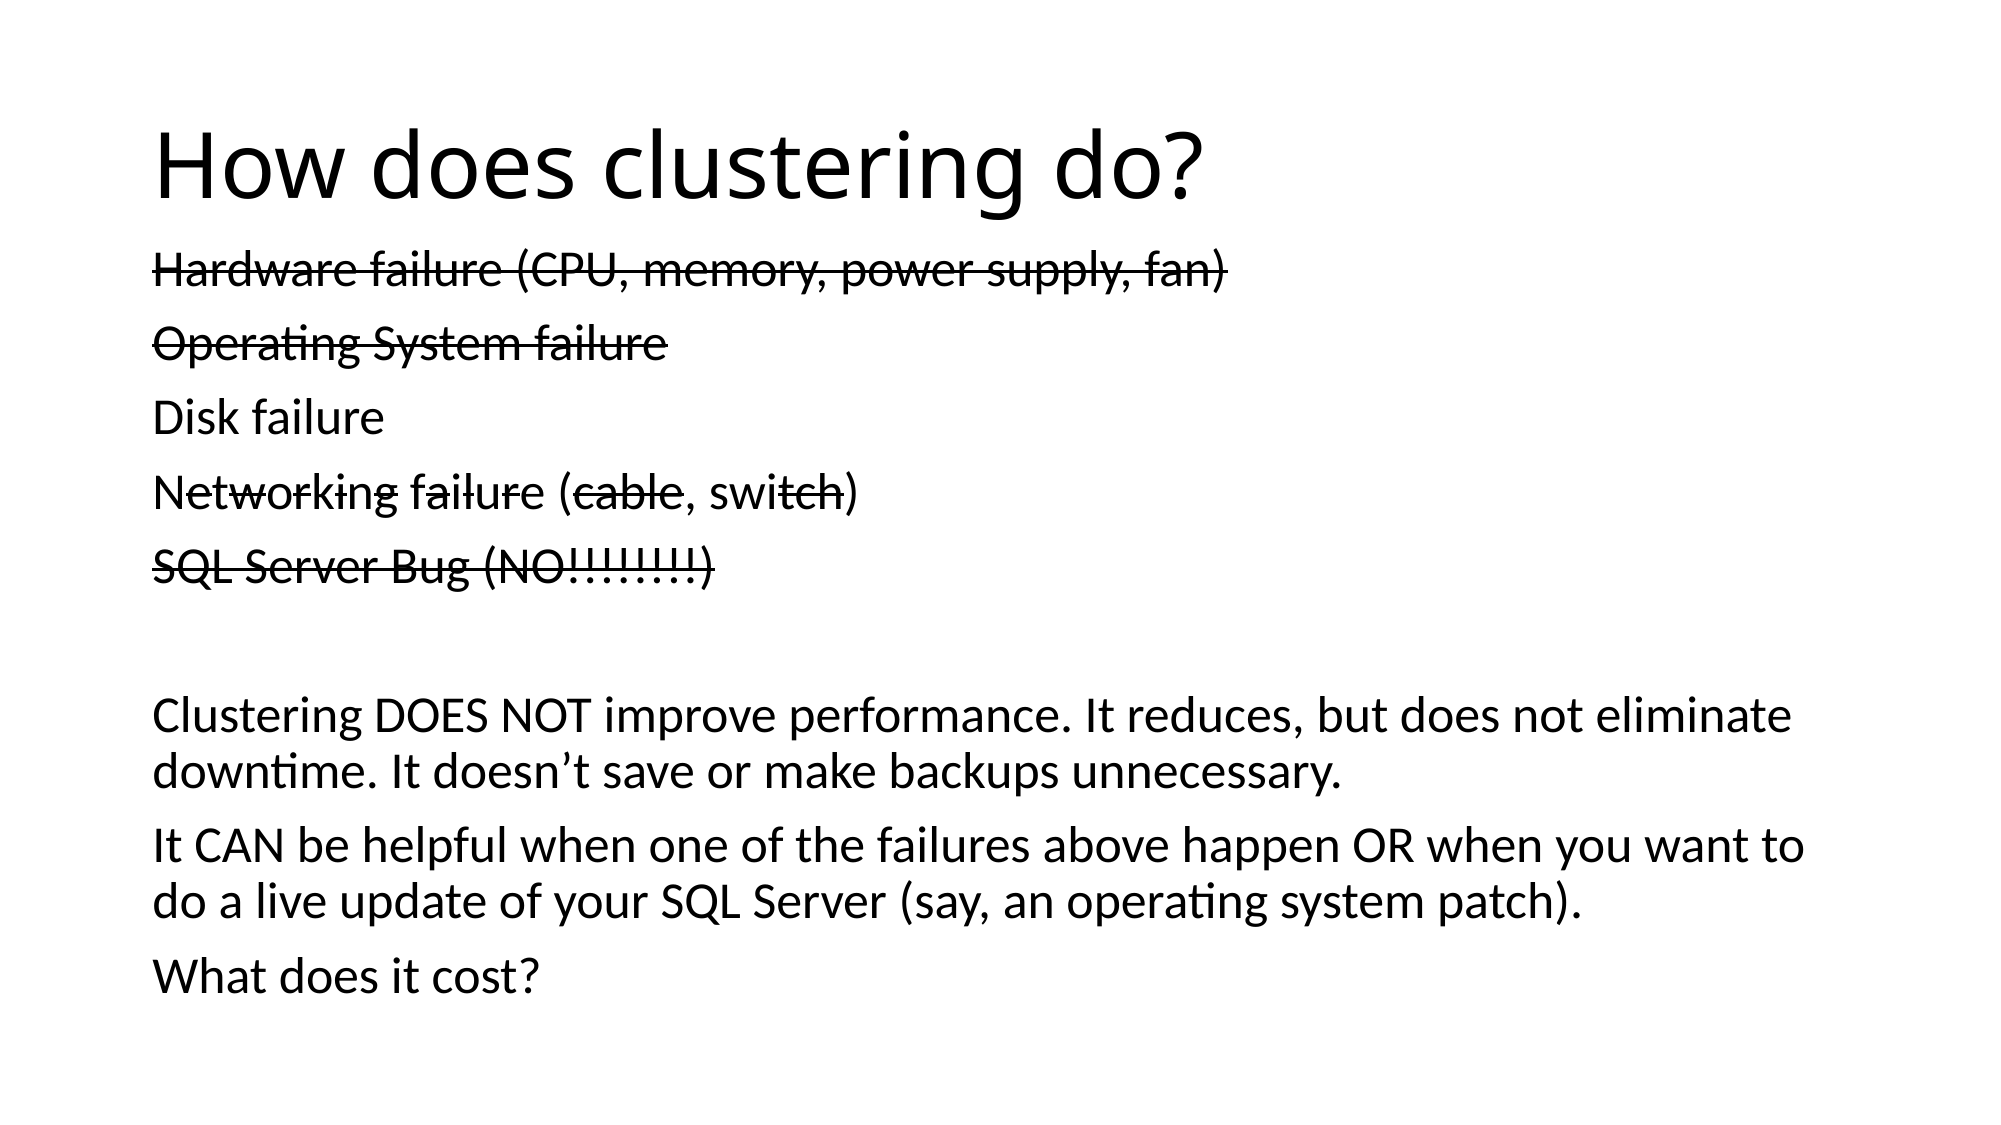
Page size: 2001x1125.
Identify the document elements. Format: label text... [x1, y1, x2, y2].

title How does clustering do? [137, 59, 1863, 233]
list Hardware failure (CPU, memory, power supply, fan) Operating System failure Disk failure Networking failure (cable, switch) SQL Server Bug (NO!!!!!!!!) Clustering DOES NOT improve performance. It reduces, but does not eliminate downtime. It doesn’t save or make backups unnecessary. It CAN be helpful when one of the failures above happen OR when you want to do a live update of your SQL Server (say, an operating system patch). What does it cost? [137, 233, 1863, 1014]
